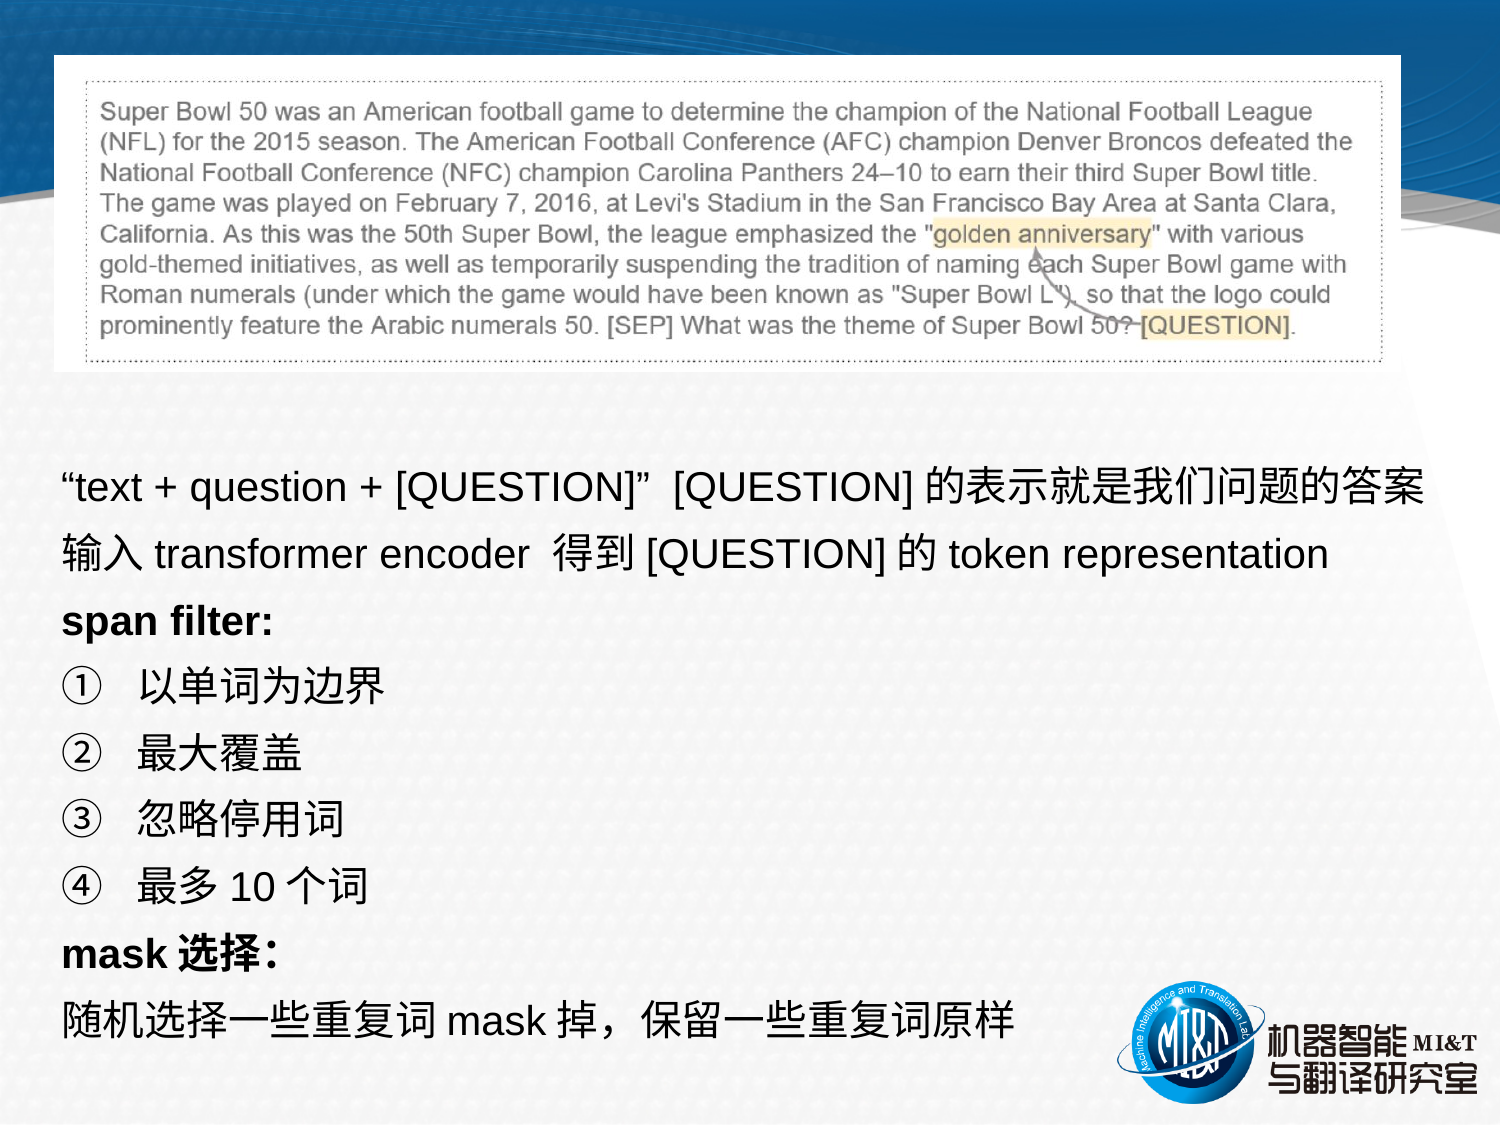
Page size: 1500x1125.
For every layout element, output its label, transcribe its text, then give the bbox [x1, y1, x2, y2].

list “text + question + [QUESTION]” [QUESTION]的表示就是我们问题的答案 输入transformer encoder 得到[QUESTION]的token representation span filter: 以单词为边界 最大覆盖 忽略停用词 最多10个词 mask选择： 随机选择一些重复词mask掉，保留一些重复词原样 [60, 863, 1428, 1110]
picture [0, 0, 1500, 1125]
